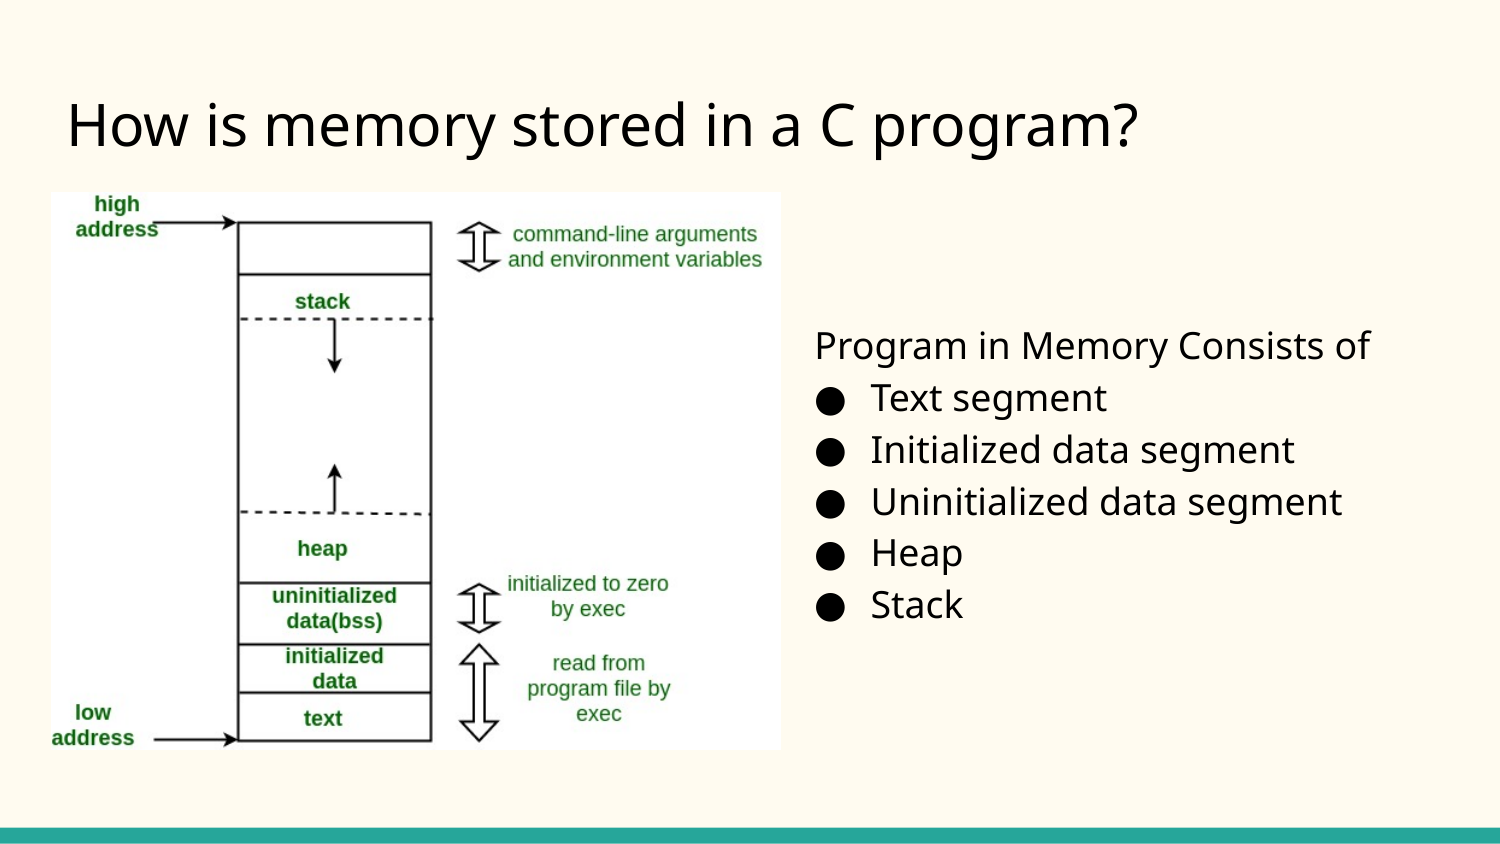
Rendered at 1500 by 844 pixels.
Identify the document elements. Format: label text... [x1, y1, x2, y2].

picture [50, 191, 781, 750]
list Program in Memory Consists of Text segment Initialized data segment Uninitialized data segment Heap Stack [782, 192, 1449, 750]
title How is memory stored in a C program? [51, 72, 1449, 174]
